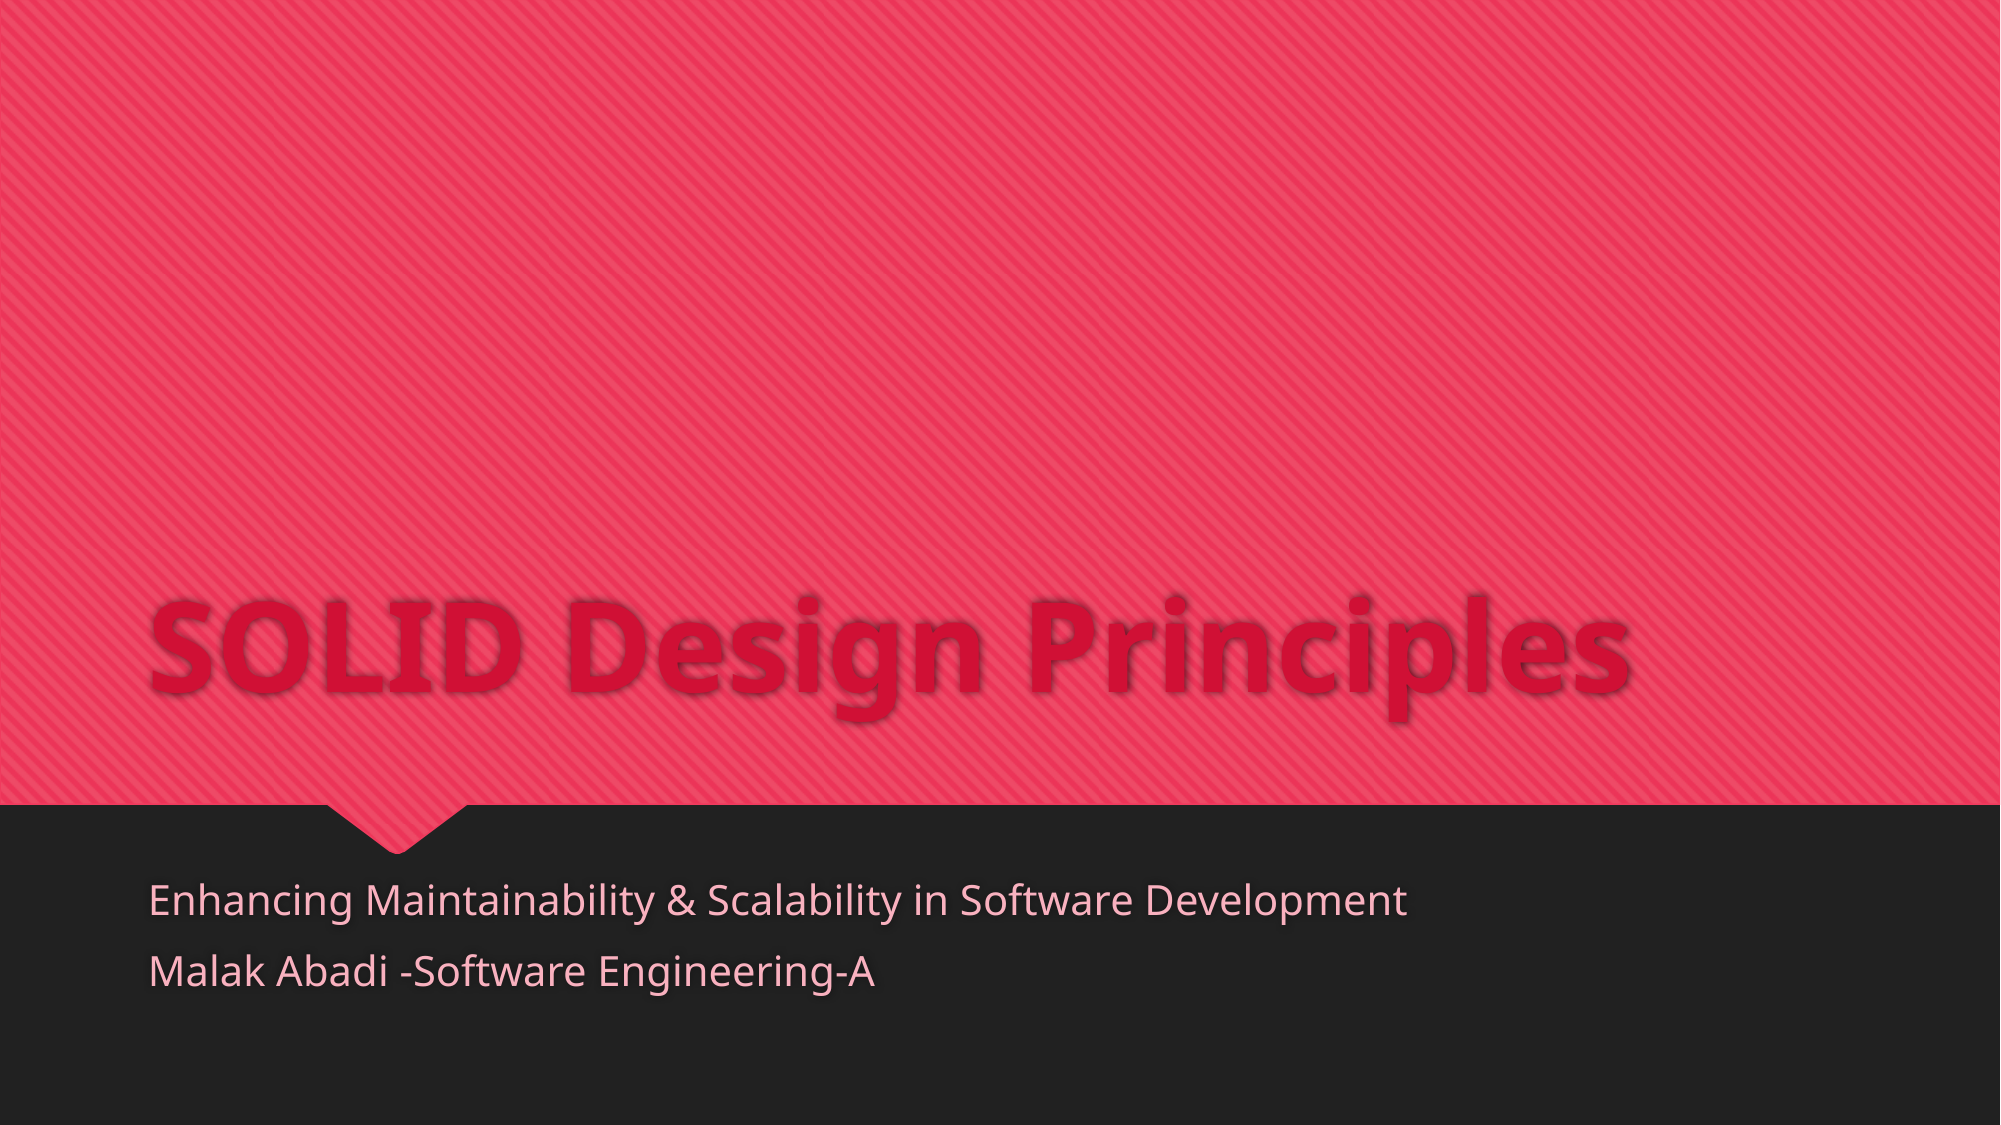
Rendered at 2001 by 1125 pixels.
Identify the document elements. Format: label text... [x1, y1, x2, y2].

subtitle Enhancing Maintainability & Scalability in Software Development Malak Abadi -Software Engineering-A [132, 866, 1868, 938]
title SOLID Design Principles [132, 237, 1868, 726]
